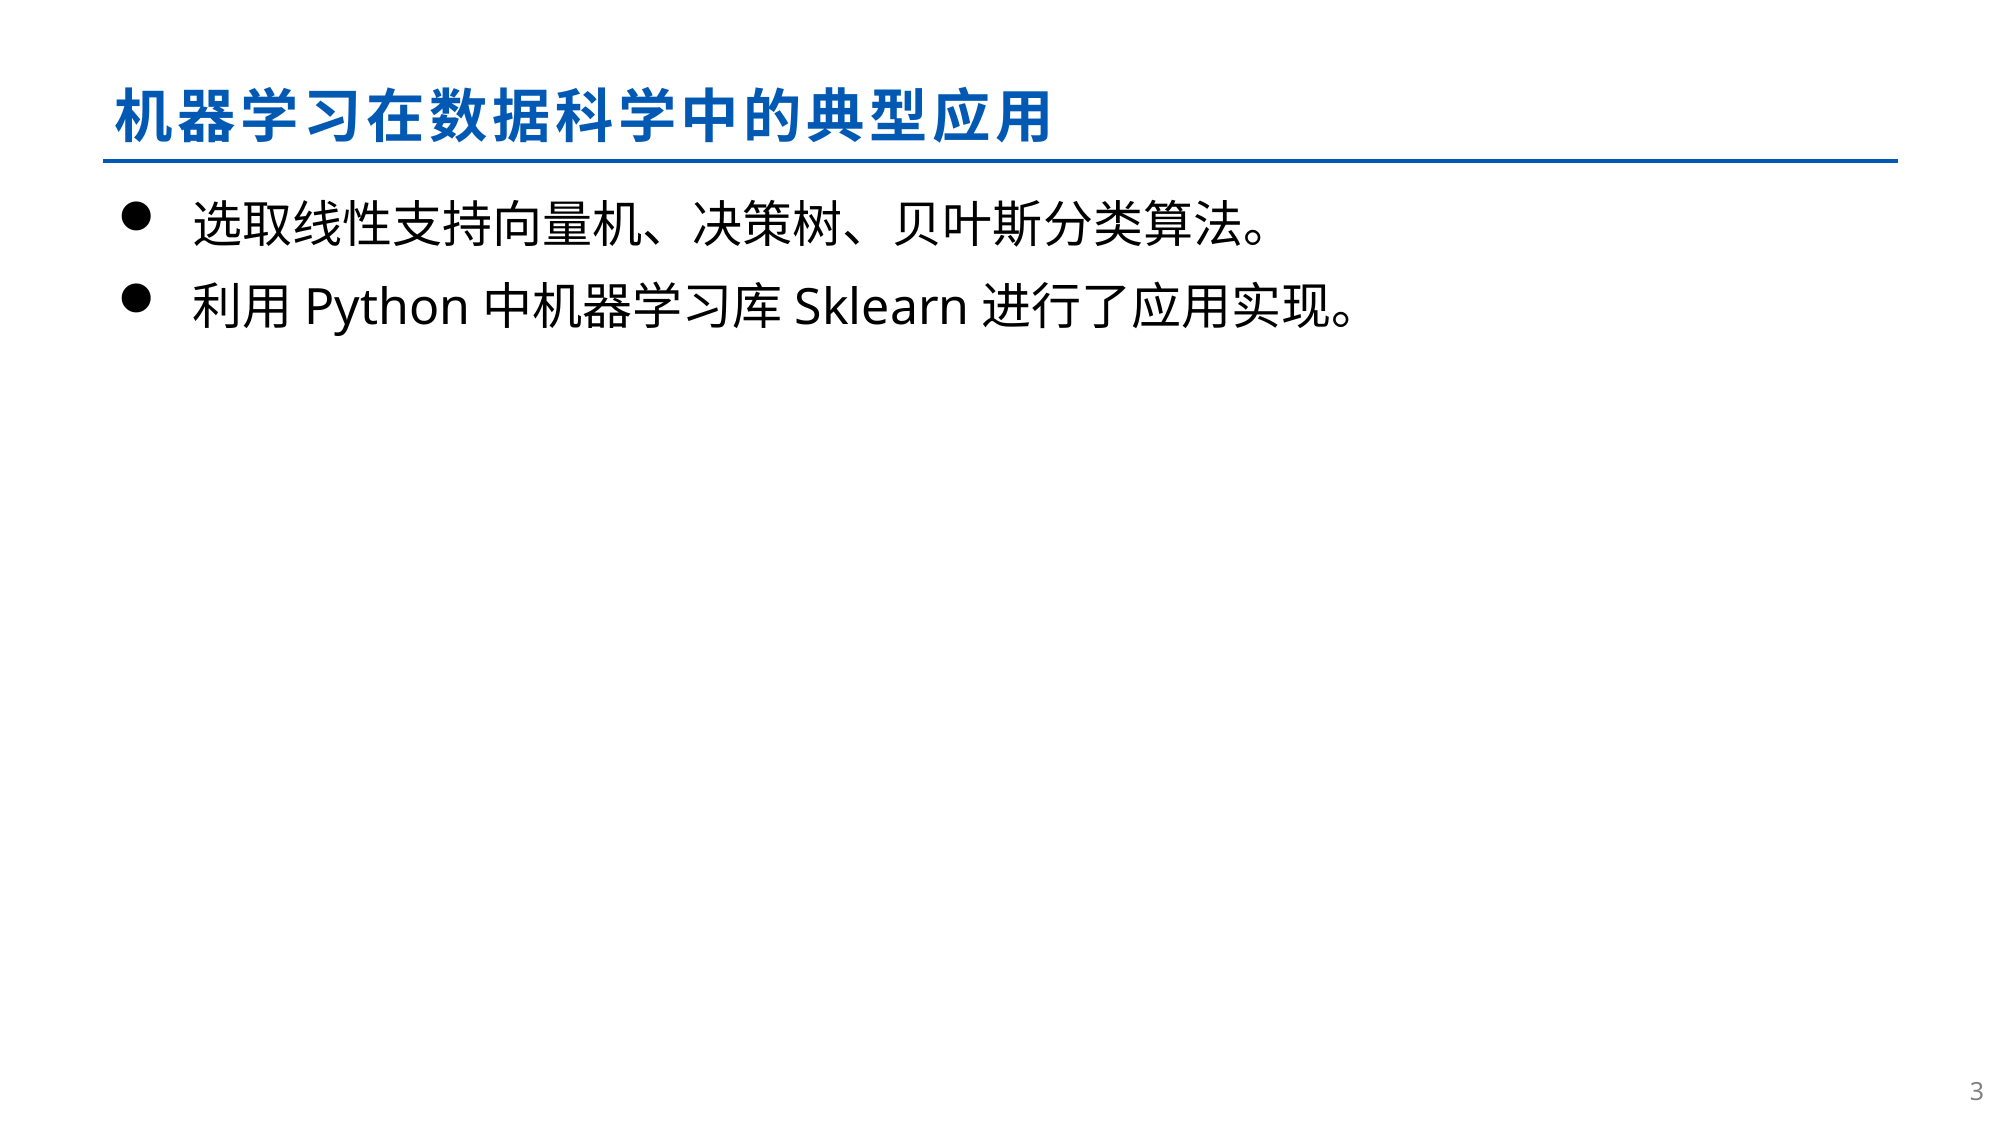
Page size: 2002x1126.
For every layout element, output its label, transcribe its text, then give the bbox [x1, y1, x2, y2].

title 机器学习在数据科学中的典型应用 [99, 54, 1901, 173]
list 选取线性支持向量机、决策树、贝叶斯分类算法。 利用Python中机器学习库Sklearn进行了应用实现。 [102, 172, 1899, 1000]
slide_number 2 [1532, 1065, 1999, 1119]
